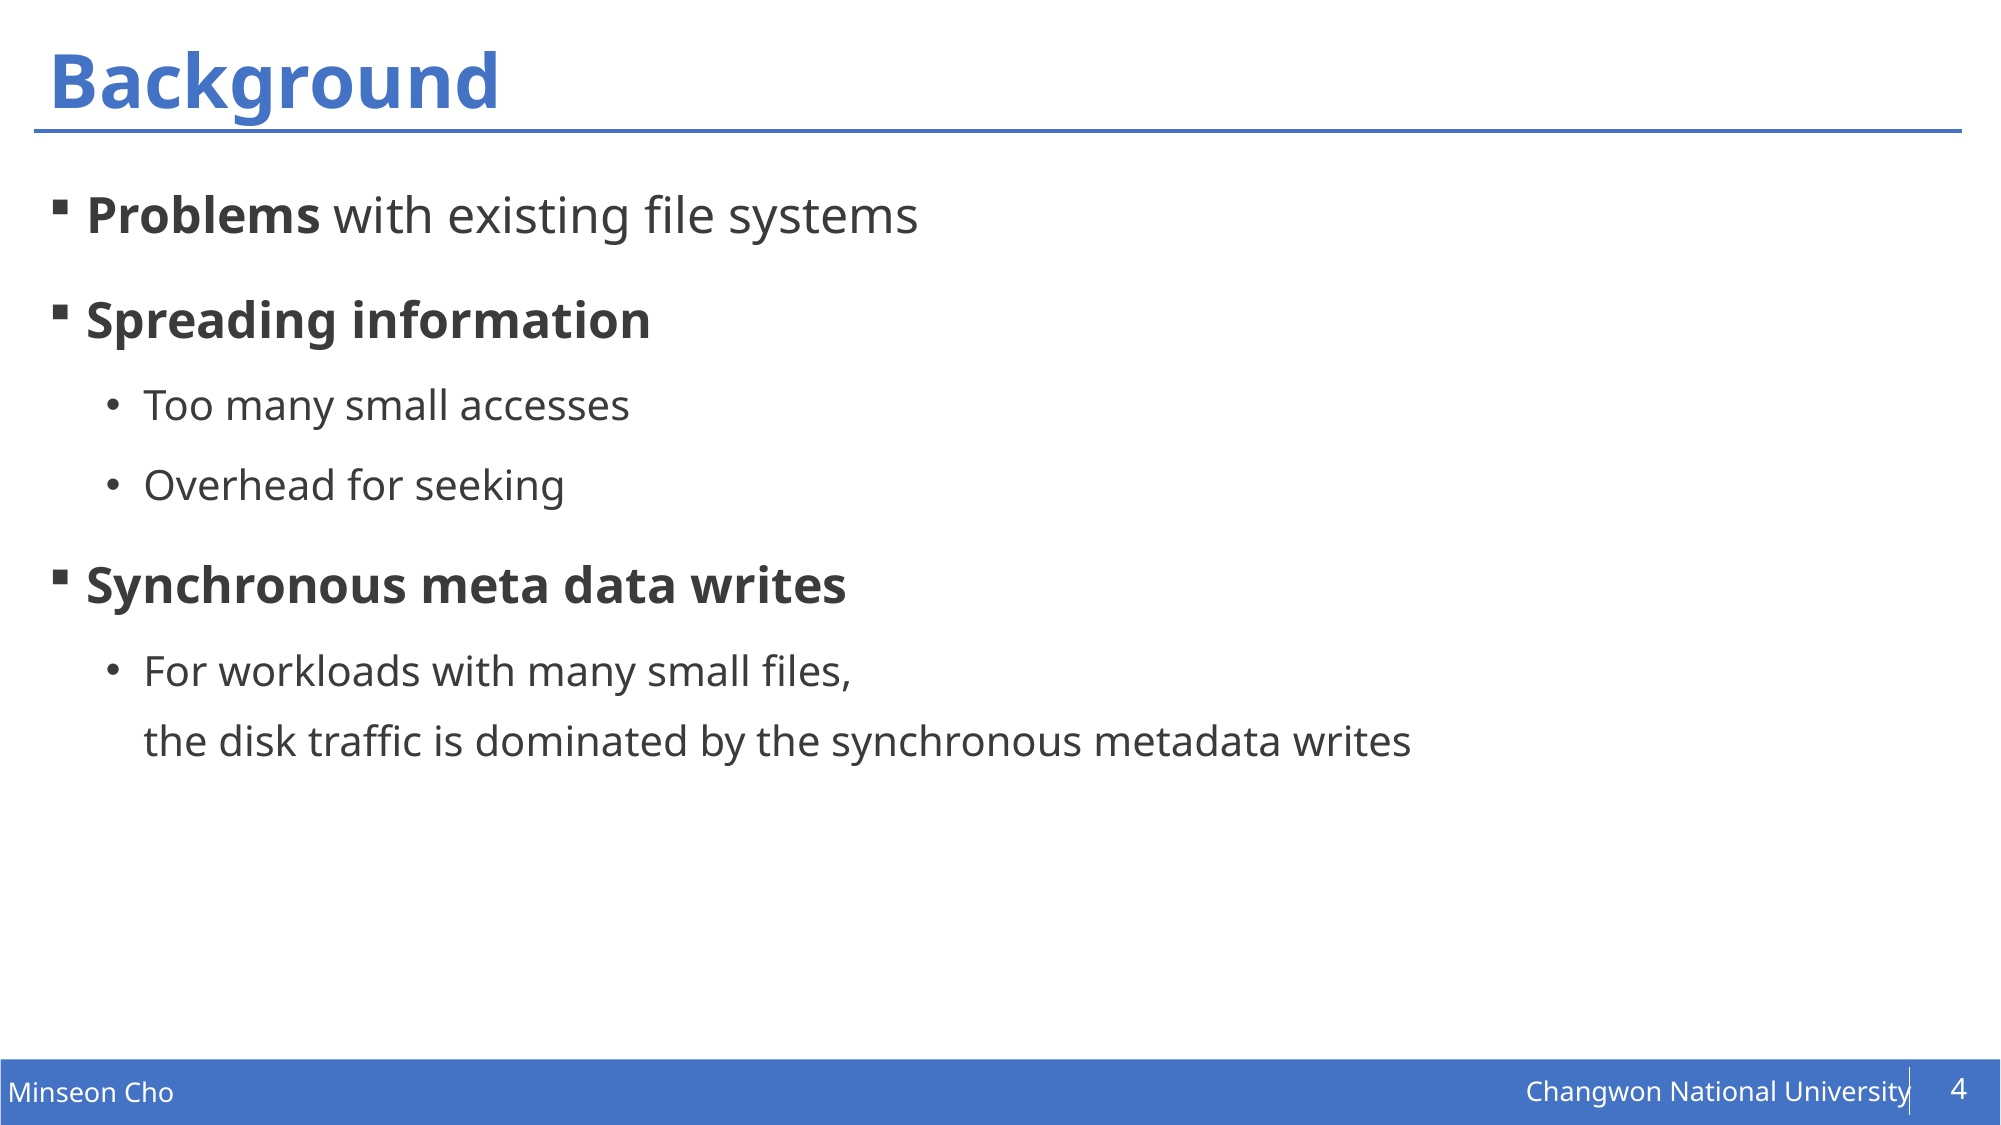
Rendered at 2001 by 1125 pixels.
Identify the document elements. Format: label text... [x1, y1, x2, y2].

slide_number 4 [1922, 1060, 1996, 1121]
title Background [33, 27, 1963, 143]
list Problems with existing file systems Spreading information Too many small accesses Overhead for seeking Synchronous meta data writes For workloads with many small files, the disk traffic is dominated by the synchronous metadata writes [33, 152, 1963, 997]
